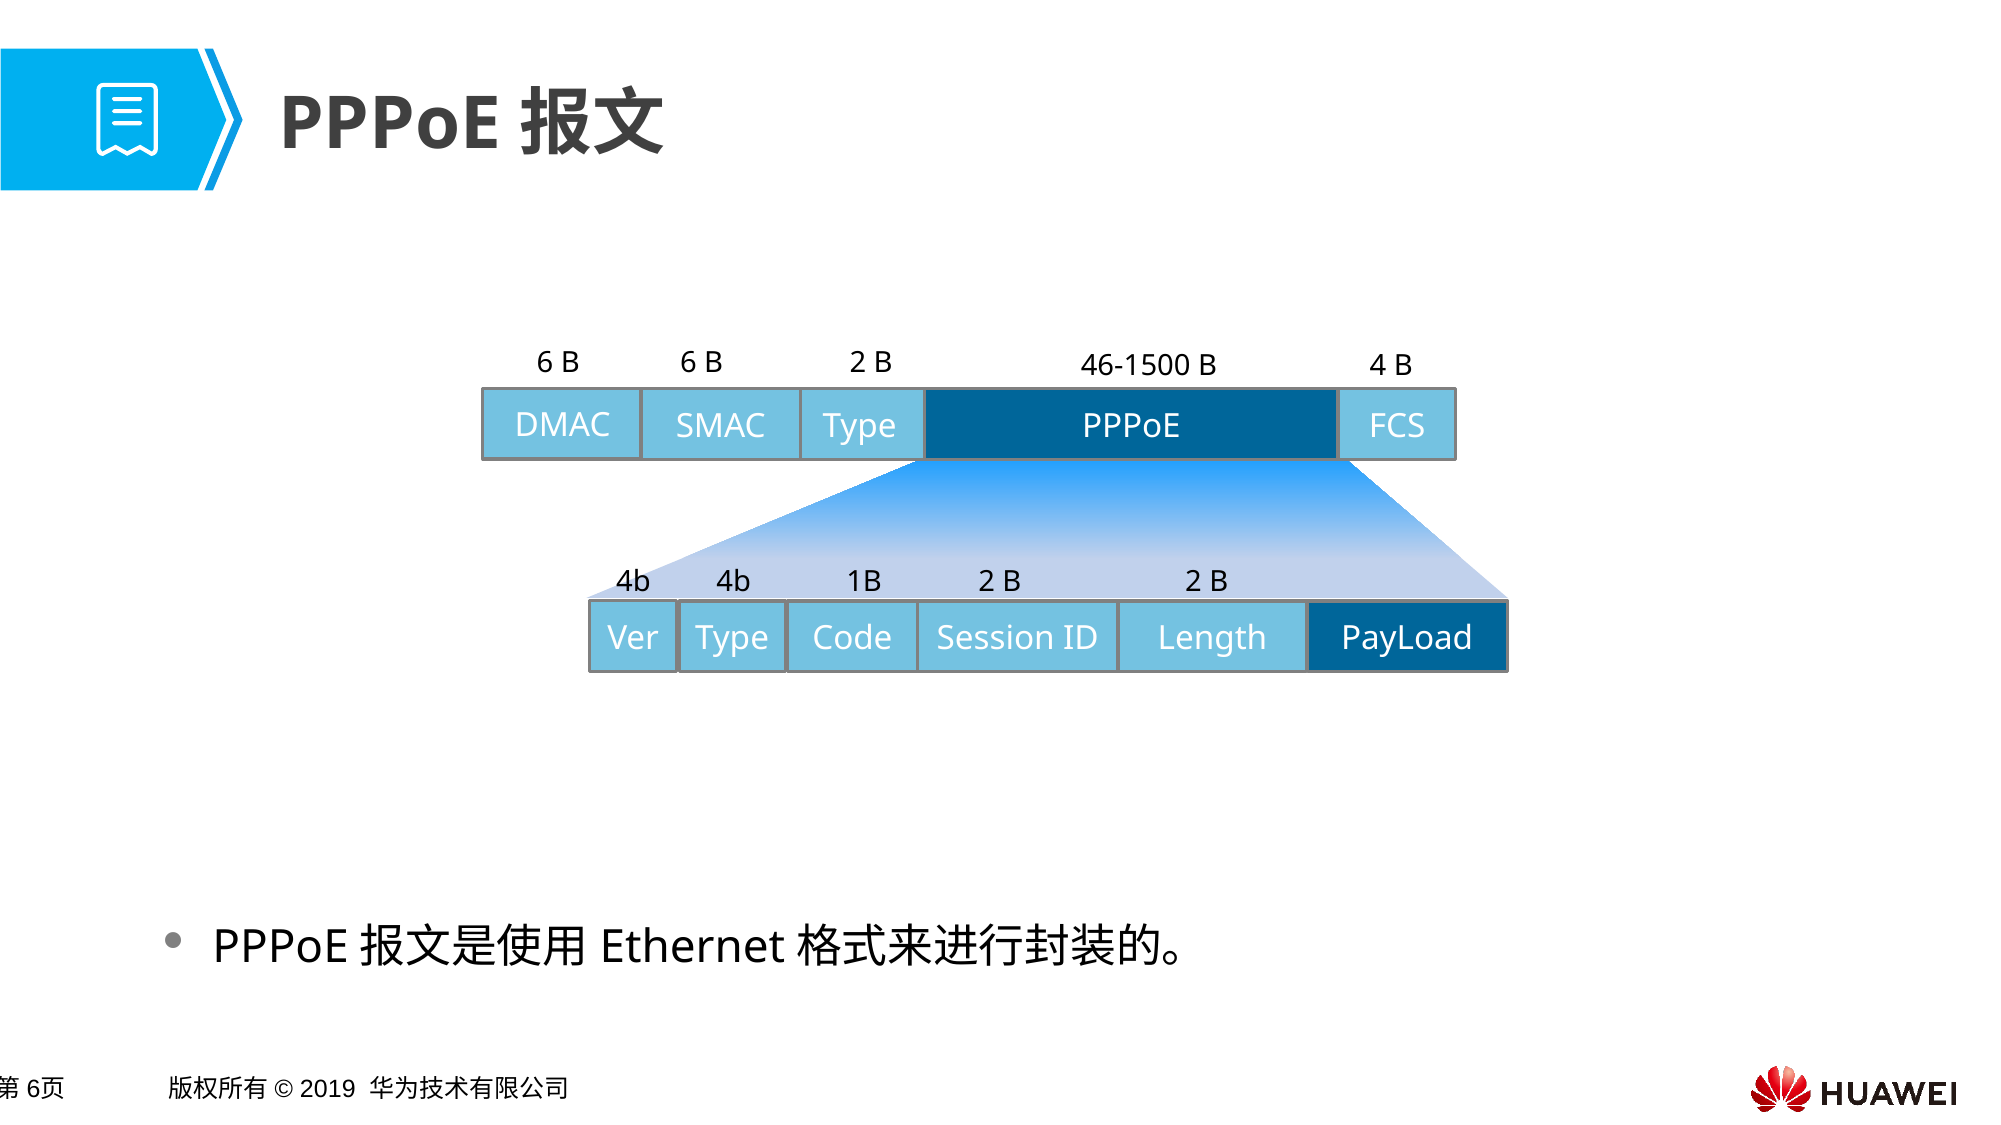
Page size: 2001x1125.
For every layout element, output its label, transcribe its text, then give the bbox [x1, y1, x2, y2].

picture [1751, 1066, 1956, 1112]
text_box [475, 335, 1457, 460]
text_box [550, 554, 1509, 673]
list PPPoE报文是使用Ethernet格式来进行封装的。 [149, 184, 1883, 953]
title PPPoE报文 [261, 67, 1875, 173]
